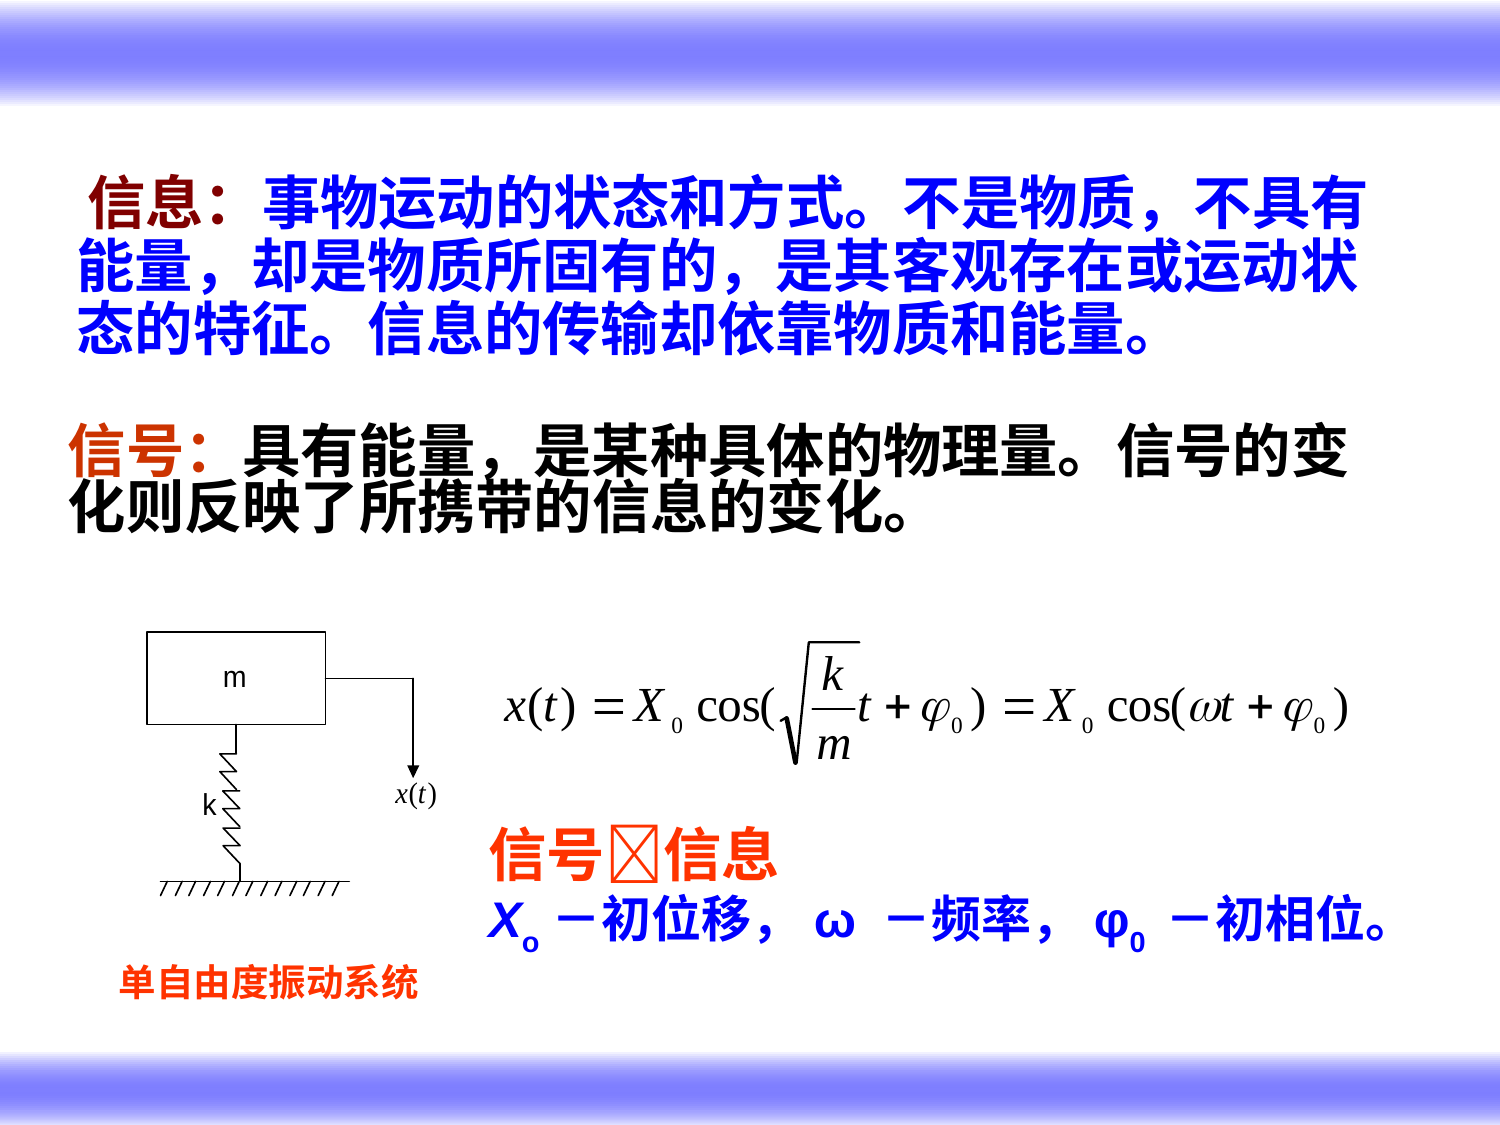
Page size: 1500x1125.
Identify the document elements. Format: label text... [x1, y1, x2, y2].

text_box 信号：具有能量，是某种具体的物理量。信号的变化则反映了所携带的信息的变化。 [53, 420, 1381, 548]
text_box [493, 627, 1361, 778]
text_box 单自由度振动系统 [103, 960, 454, 1012]
text_box 信息：事物运动的状态和方式。不是物质，不具有能量，却是物质所固有的，是其客观存在或运动状态的特征。信息的传输却依靠物质和能量。 [5, 166, 1424, 409]
text_box 信号信息 Xo－初位移，ω －频率，φ0 －初相位。 [473, 810, 1436, 1024]
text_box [88, 627, 464, 953]
